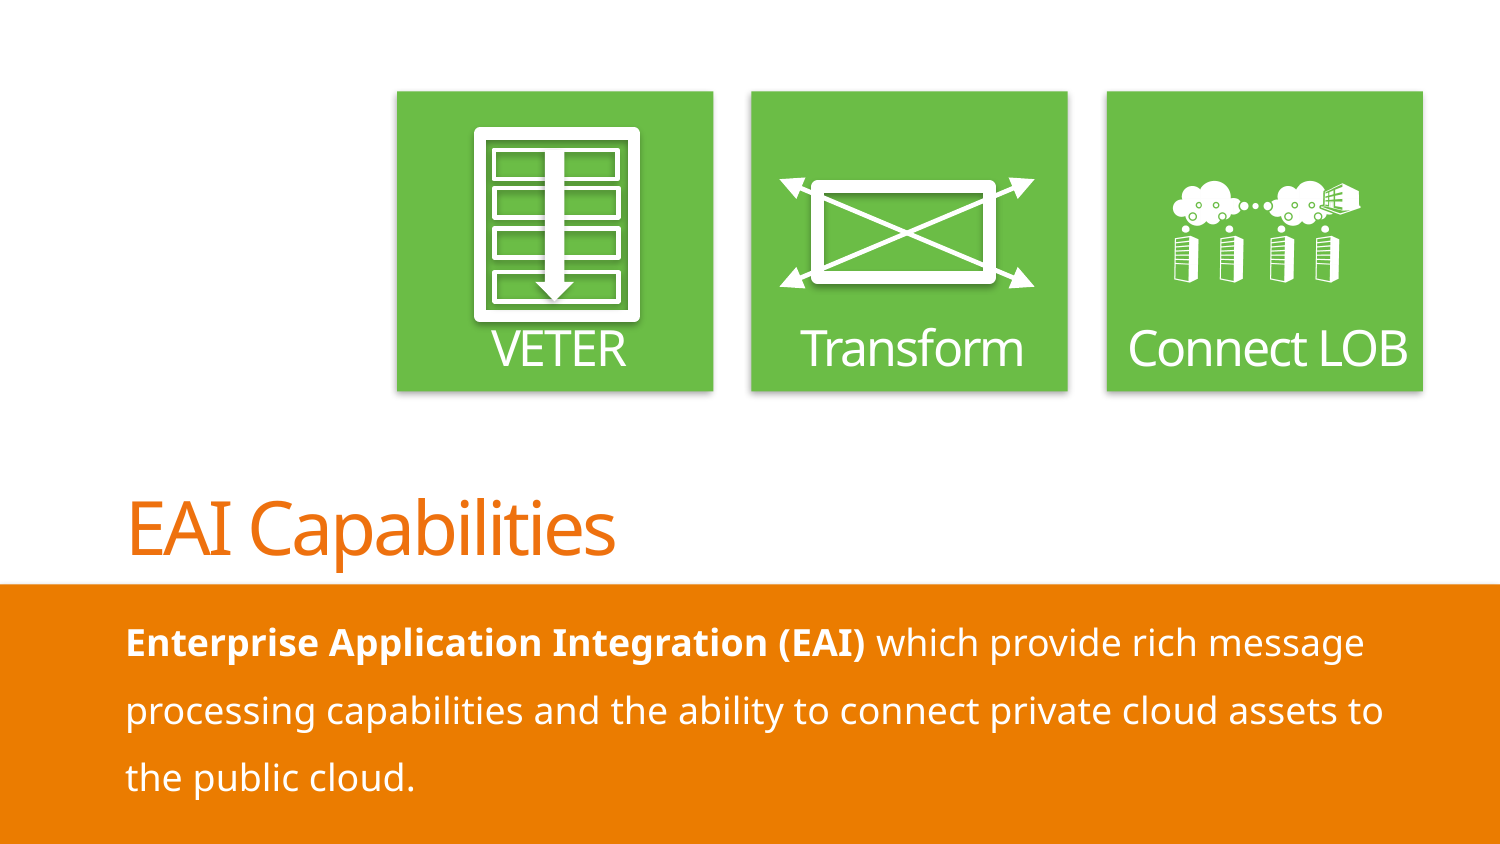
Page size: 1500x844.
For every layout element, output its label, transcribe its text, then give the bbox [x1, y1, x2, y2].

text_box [396, 91, 1424, 392]
subtitle Enterprise Application Integration (EAI) which provide rich message processing capabilities and the ability to connect private cloud assets to the public cloud. [125, 596, 1388, 797]
title EAI Capabilities [125, 351, 1388, 572]
